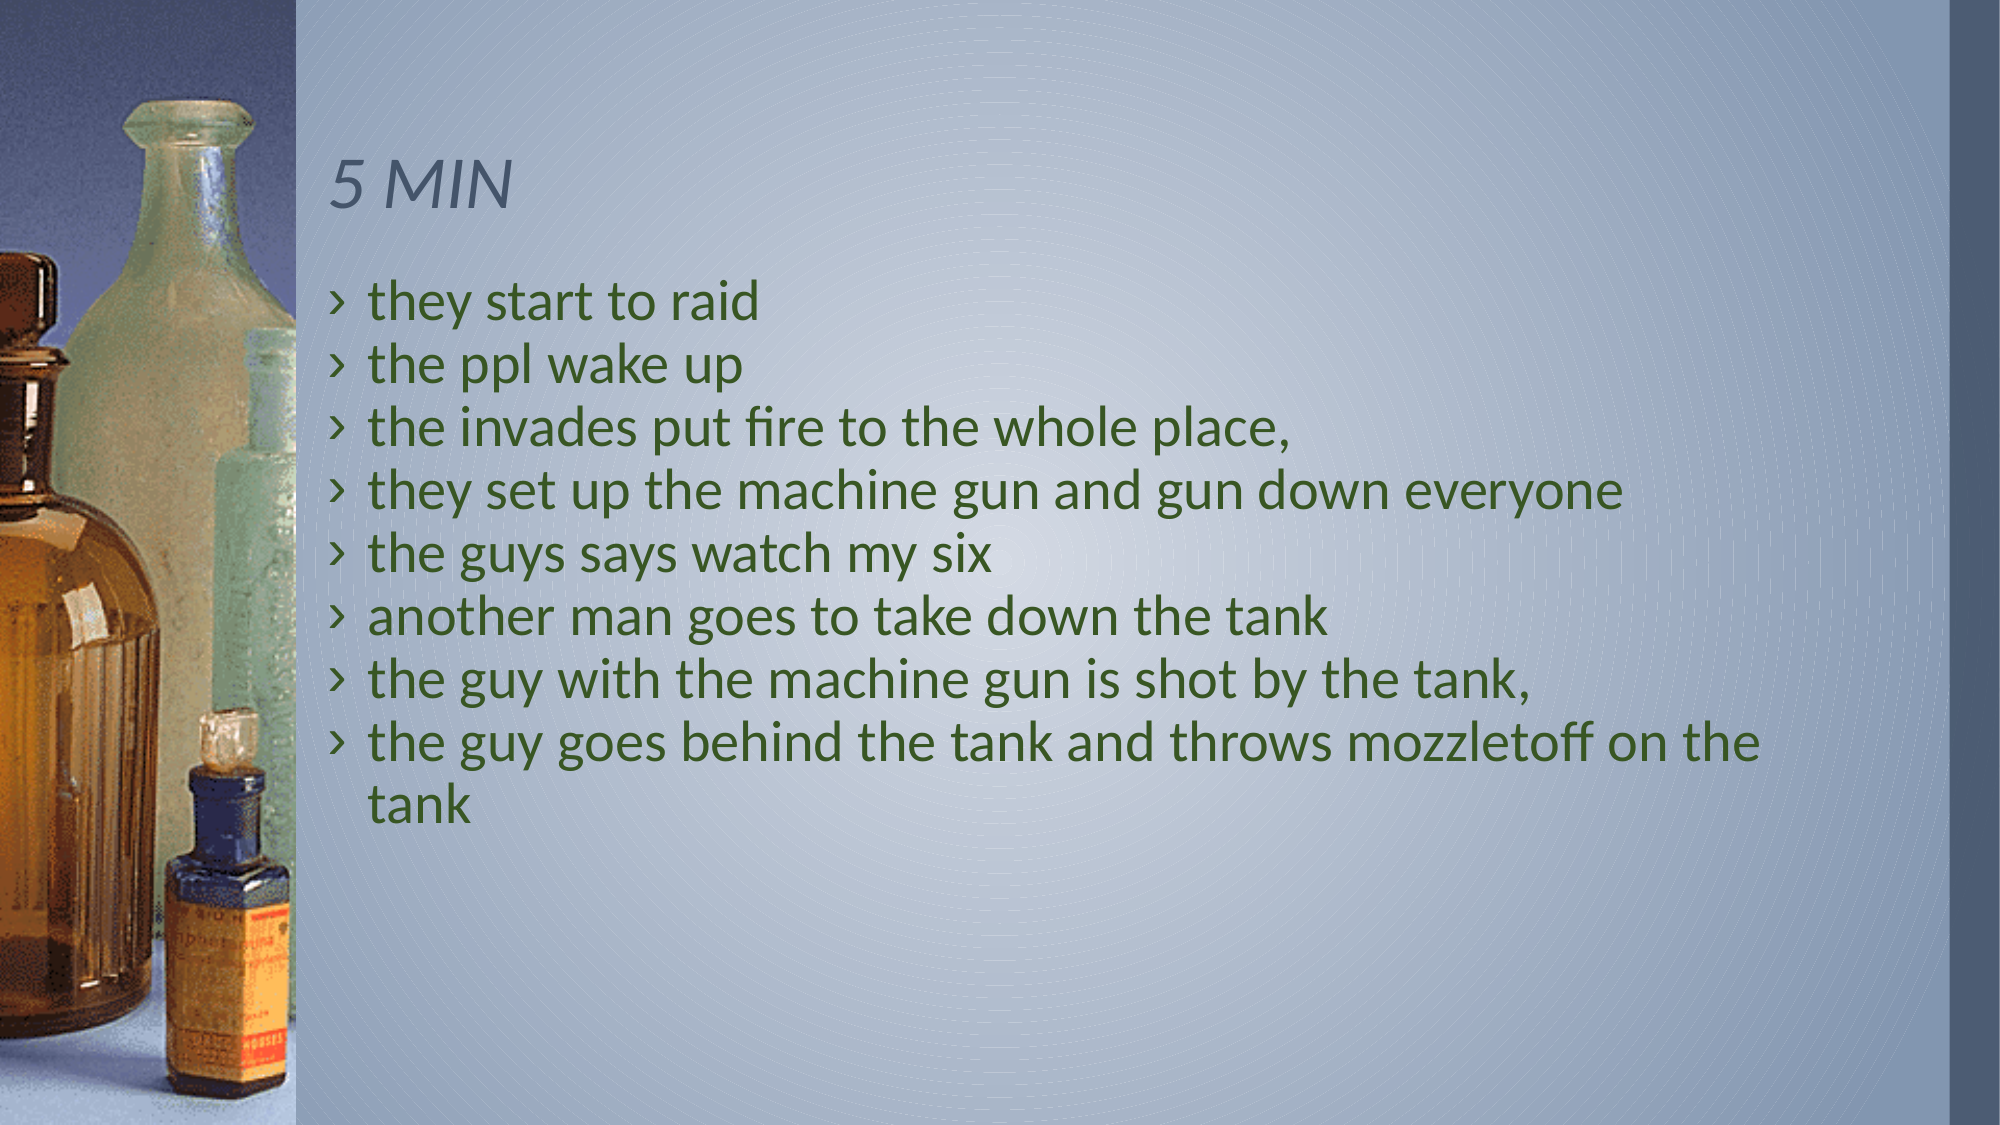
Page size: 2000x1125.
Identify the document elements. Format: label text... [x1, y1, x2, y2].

list they start to raid the ppl wake up the invades put fire to the whole place, they set up the machine gun and gun down everyone the guys says watch my six another man goes to take down the tank the guy with the machine gun is shot by the tank, the guy goes behind the tank and throws mozzletoff on the tank [312, 262, 1867, 1013]
picture [0, 0, 296, 1125]
title 5 MIN [312, 29, 1867, 233]
